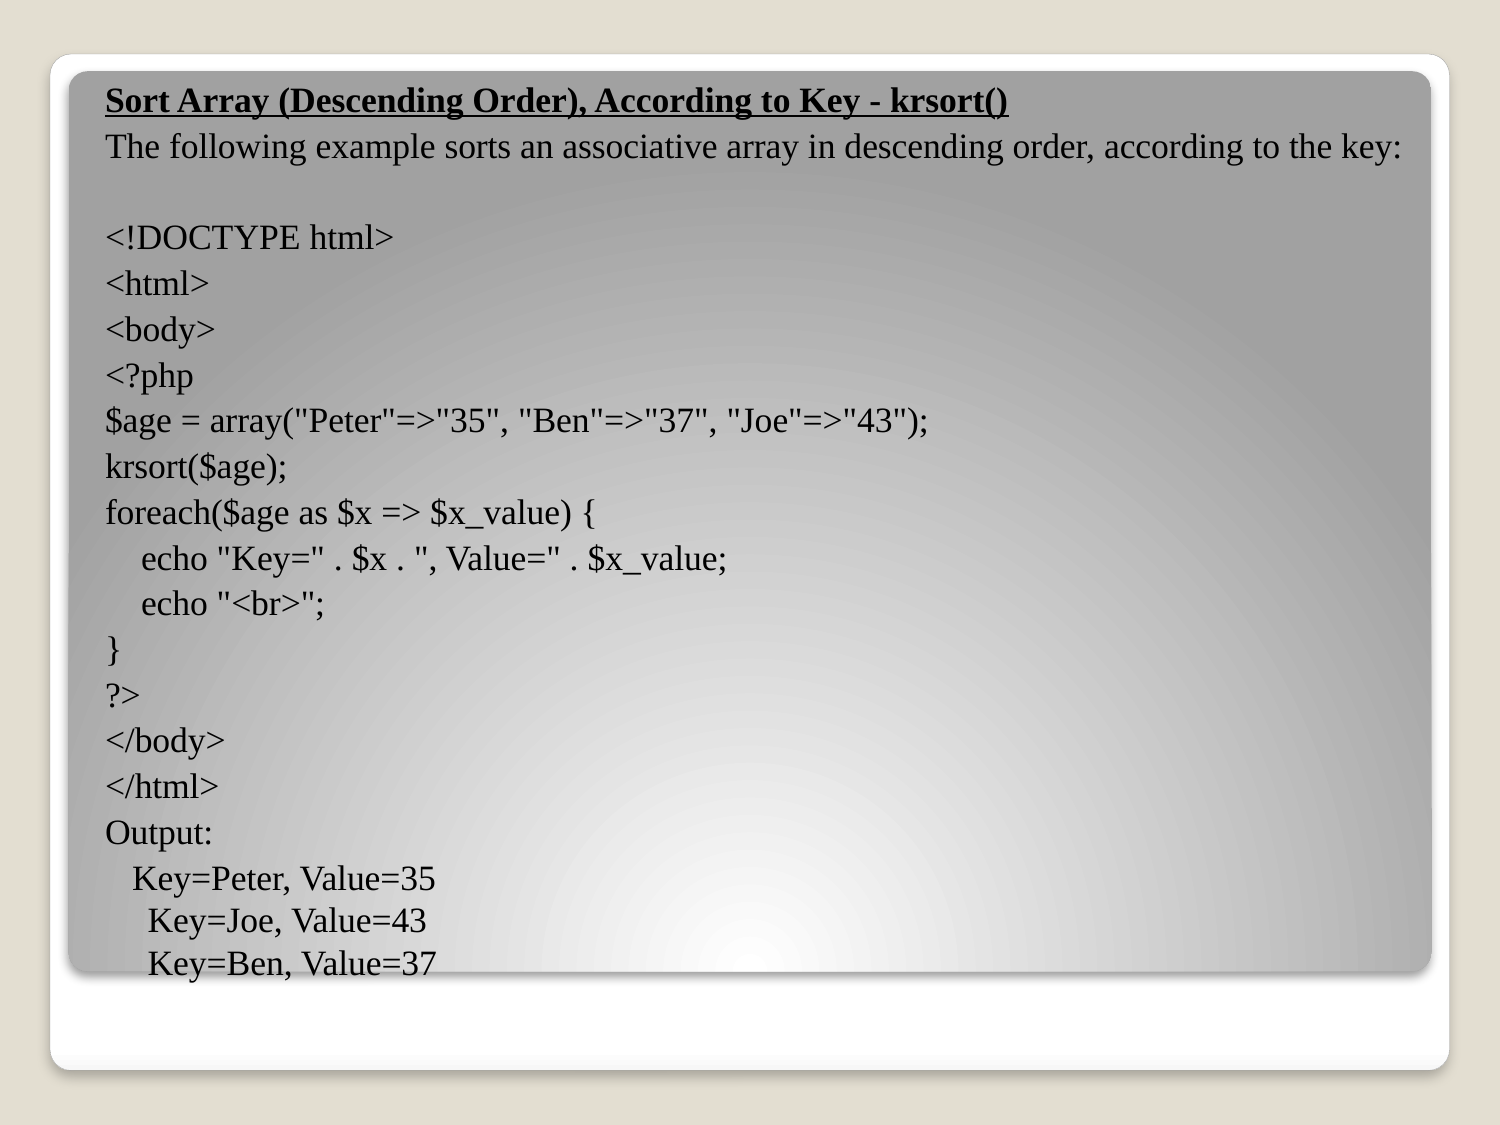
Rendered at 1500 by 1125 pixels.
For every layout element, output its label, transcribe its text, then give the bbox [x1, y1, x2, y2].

list Sort Array (Descending Order), According to Key - krsort() The following example sorts an associative array in descending order, according to the key: <!DOCTYPE html> <html> <body> <?php $age = array("Peter"=>"35", "Ben"=>"37", "Joe"=>"43"); krsort($age); foreach($age as $x => $x_value) { echo "Key=" . $x . ", Value=" . $x_value; echo "<br>"; } ?> </body> </html> Output: Key=Peter, Value=35 Key=Joe, Value=43 Key=Ben, Value=37 [75, 62, 1425, 1005]
